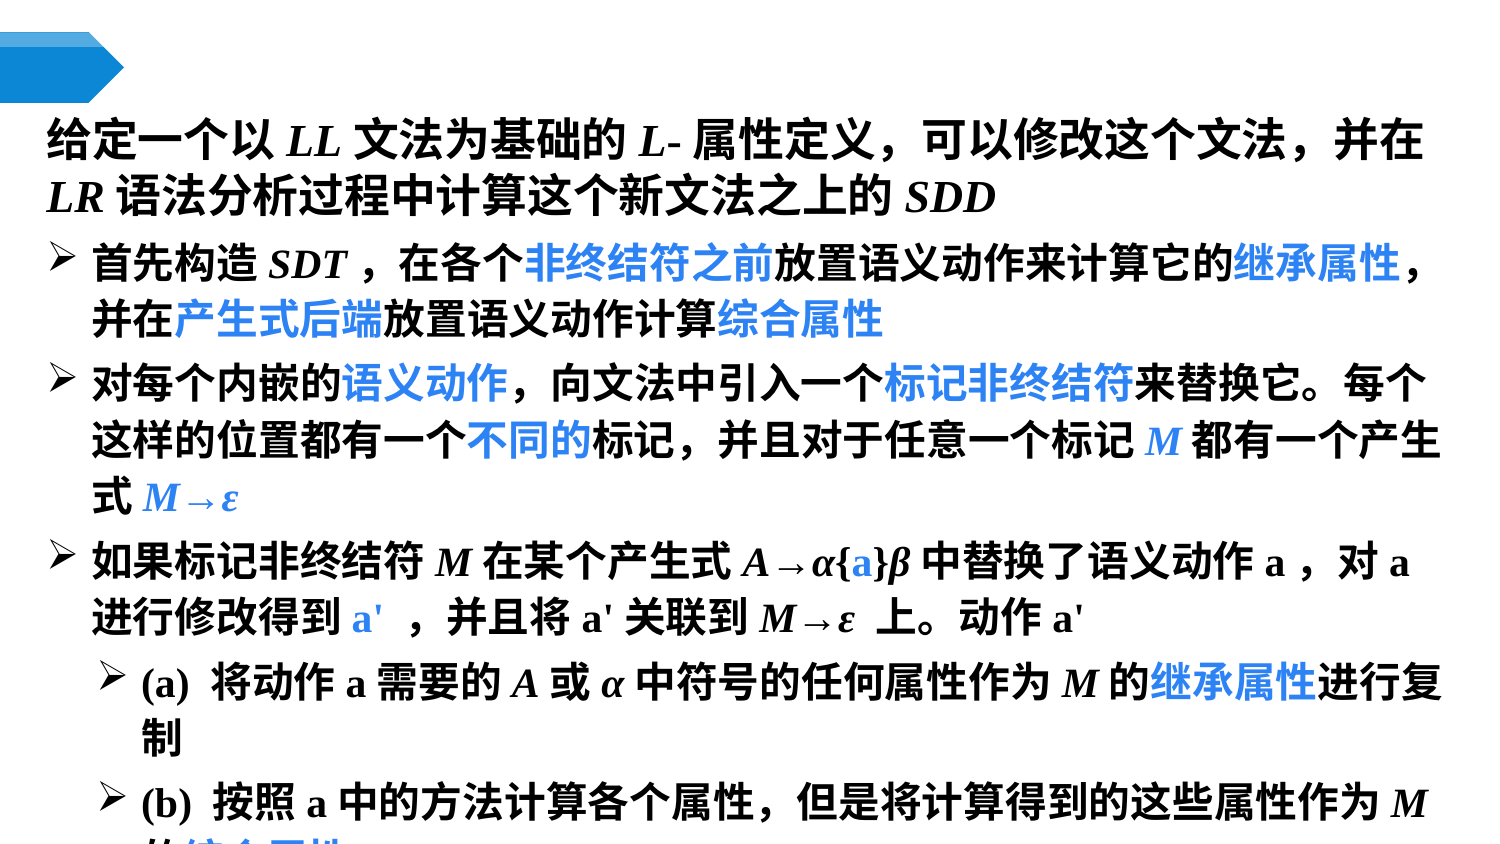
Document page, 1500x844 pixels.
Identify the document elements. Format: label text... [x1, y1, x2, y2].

list 给定一个以LL文法为基础的L-属性定义，可以修改这个文法，并在LR语法分析过程中计算这个新文法之上的SDD 首先构造SDT，在各个非终结符之前放置语义动作来计算它的继承属性， 并在产生式后端放置语义动作计算综合属性 对每个内嵌的语义动作，向文法中引入一个标记非终结符来替换它。每个这样的位置都有一个不同的标记，并且对于任意一个标记M都有一个产生式M→ε 如果标记非终结符M在某个产生式A→α{a}β中替换了语义动作a，对a进行修改得到a' ，并且将a'关联到M→ε 上。动作a' (a) 将动作a需要的A或α中符号的任何属性作为M的继承属性进行复制 (b) 按照a中的方法计算各个属性，但是将计算得到的这些属性作为M的综合属性 [35, 103, 1465, 633]
